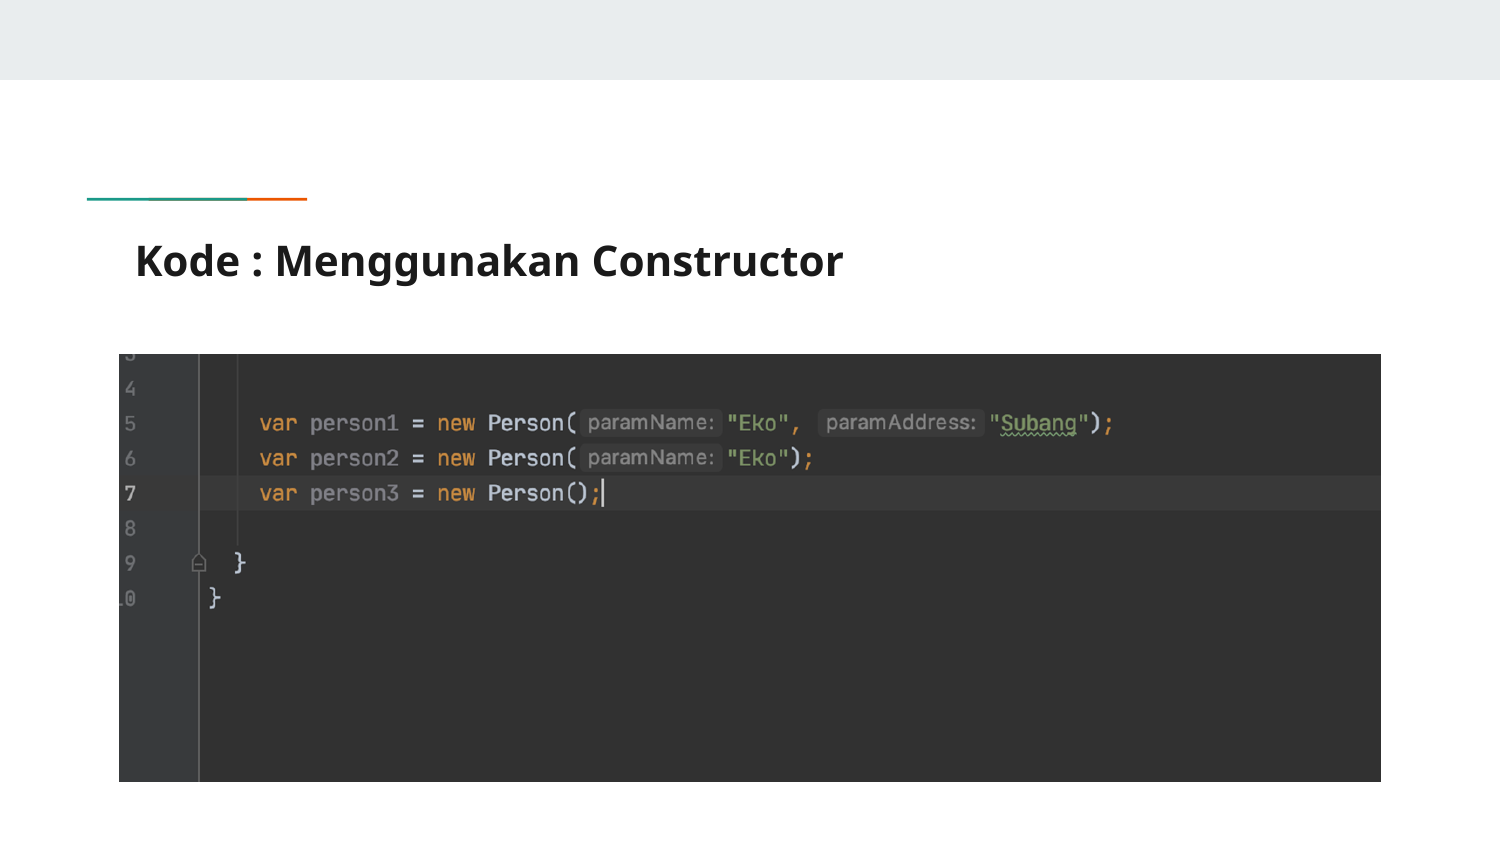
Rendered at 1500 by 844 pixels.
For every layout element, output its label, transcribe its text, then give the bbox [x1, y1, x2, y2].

picture [119, 354, 1381, 783]
title Kode : Menggunakan Constructor [119, 216, 1381, 305]
